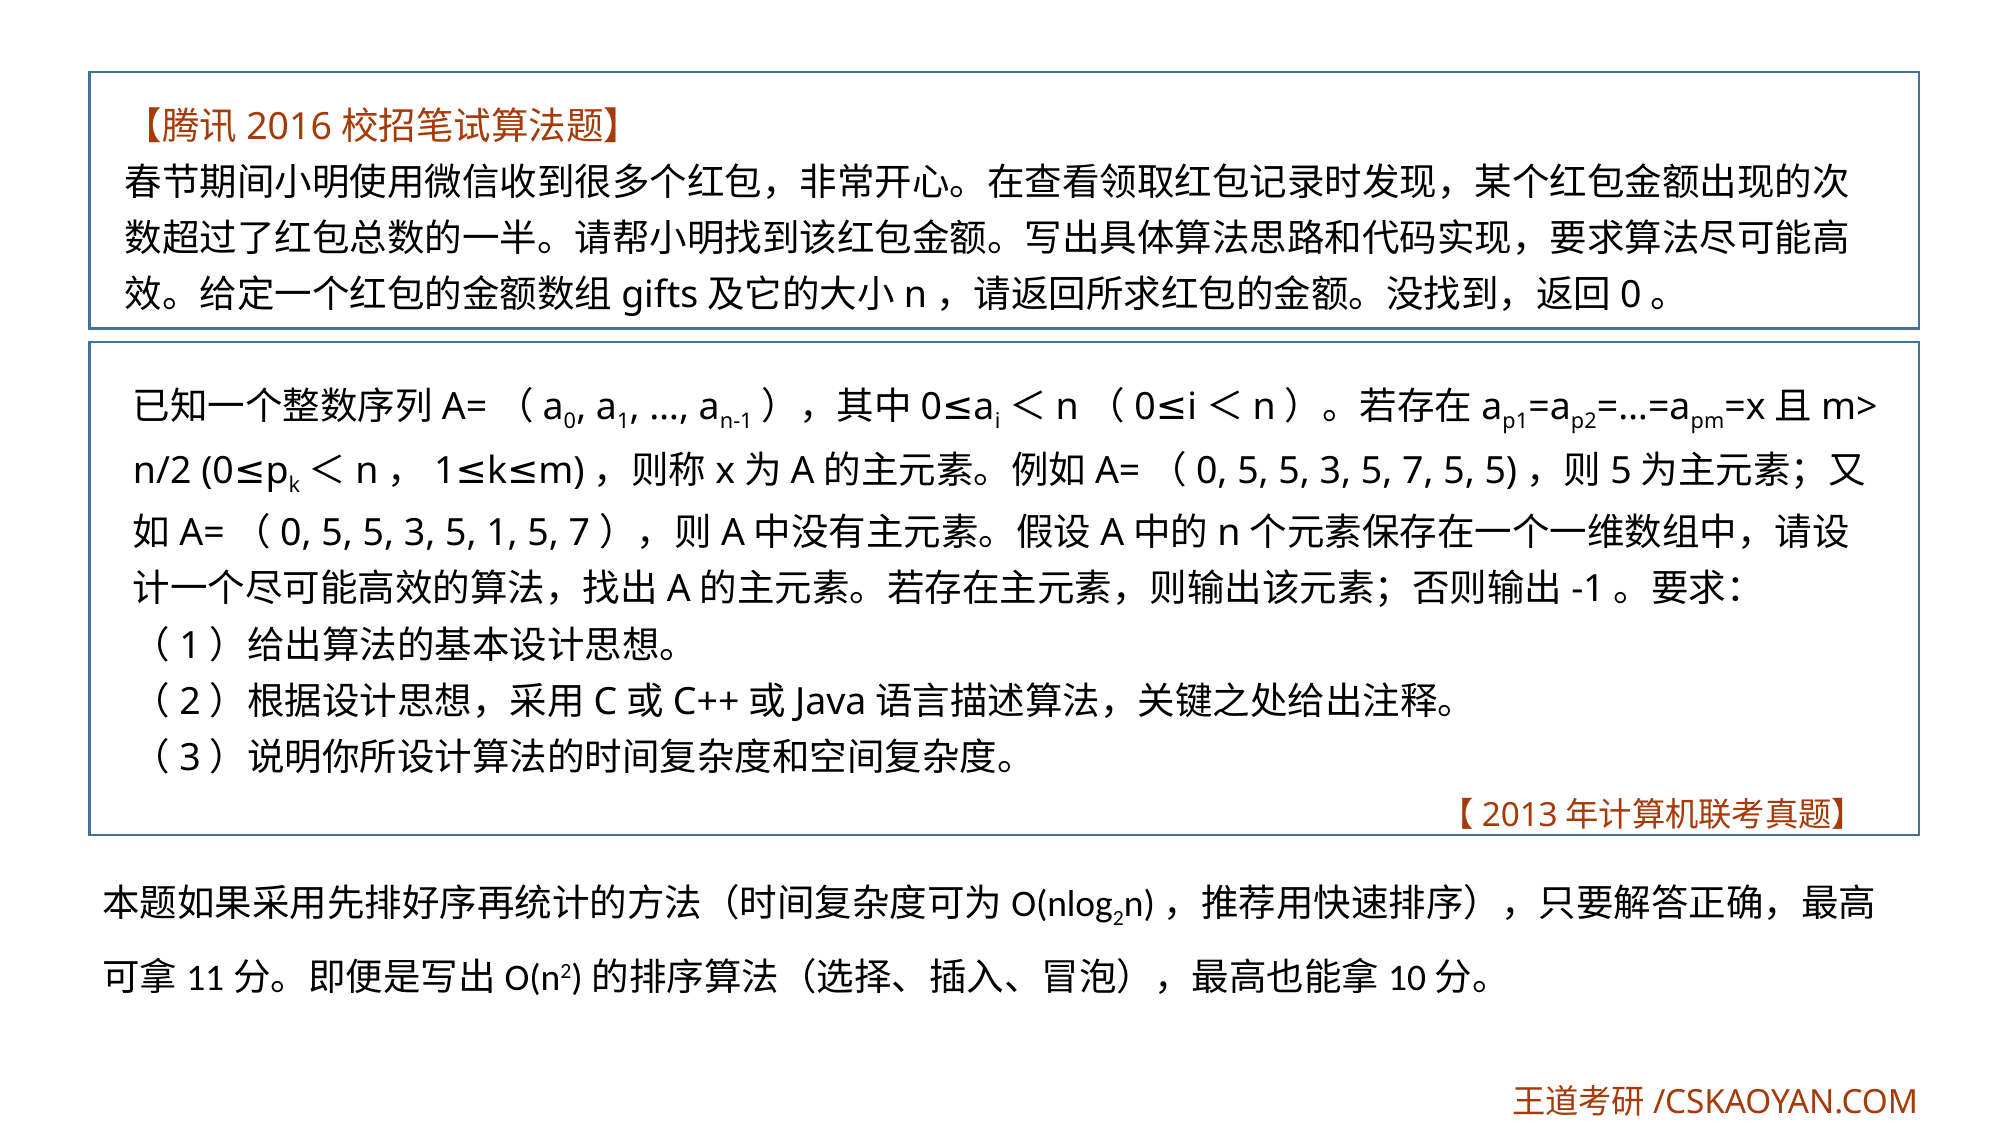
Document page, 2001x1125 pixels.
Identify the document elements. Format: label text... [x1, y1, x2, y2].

text_box [88, 341, 1920, 836]
text_box [88, 71, 1920, 330]
text_box 本题如果采用先排好序再统计的方法（时间复杂度可为O(nlog2n)，推荐用快速排序），只要解答正确，最高可拿11分。即便是写出O(n2)的排序算法（选择、插入、冒泡），最高也能拿10分。 [87, 845, 1926, 1005]
text_box 已知一个整数序列A=（a0, a1, …, an-1），其中0≤ai＜n（0≤i＜n）。若存在ap1=ap2=…=apm=x且m> n/2 (0≤pk＜n，1≤k≤m)，则称x为A的主元素。例如A=（0, 5, 5, 3, 5, 7, 5, 5)，则5为主元素；又如A=（0, 5, 5, 3, 5, 1, 5, 7），则A中没有主元素。假设A中的n个元素保存在一个一维数组中，请设计一个尽可能高效的算法，找出A的主元素。若存在主元素，则输出该元素；否则输出-1。要求： （1）给出算法的基本设计思想。 （2）根据设计思想，采用C或C++或Java语言描述算法，关键之处给出注释。 （3）说明你所设计算法的时间复杂度和空间复杂度。 【2013年计算机联考真题】 [118, 836, 1898, 842]
footer 王道考研/CSKAOYAN.COM [1430, 1065, 2000, 1125]
